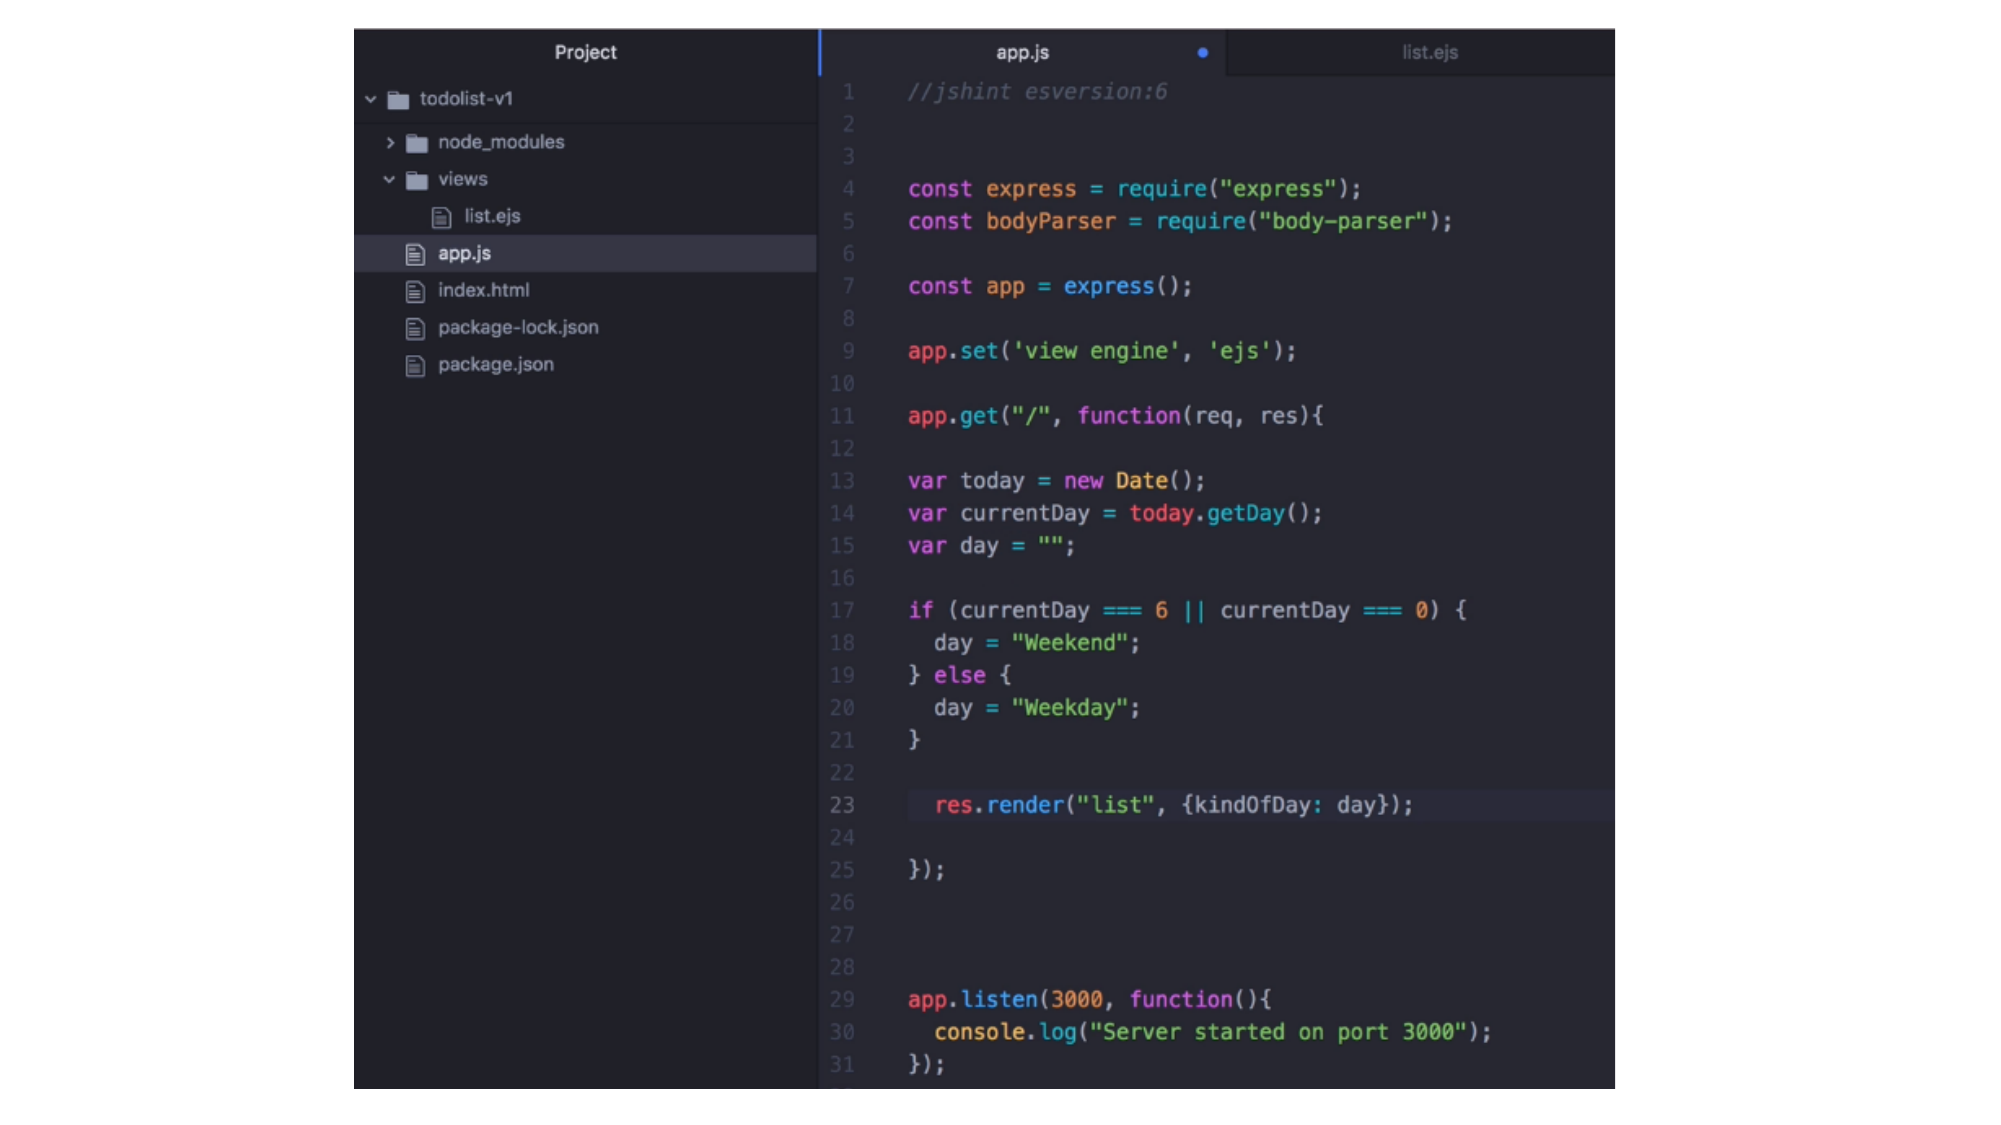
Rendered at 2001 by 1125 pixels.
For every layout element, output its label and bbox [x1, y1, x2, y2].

picture [354, 28, 1616, 1089]
